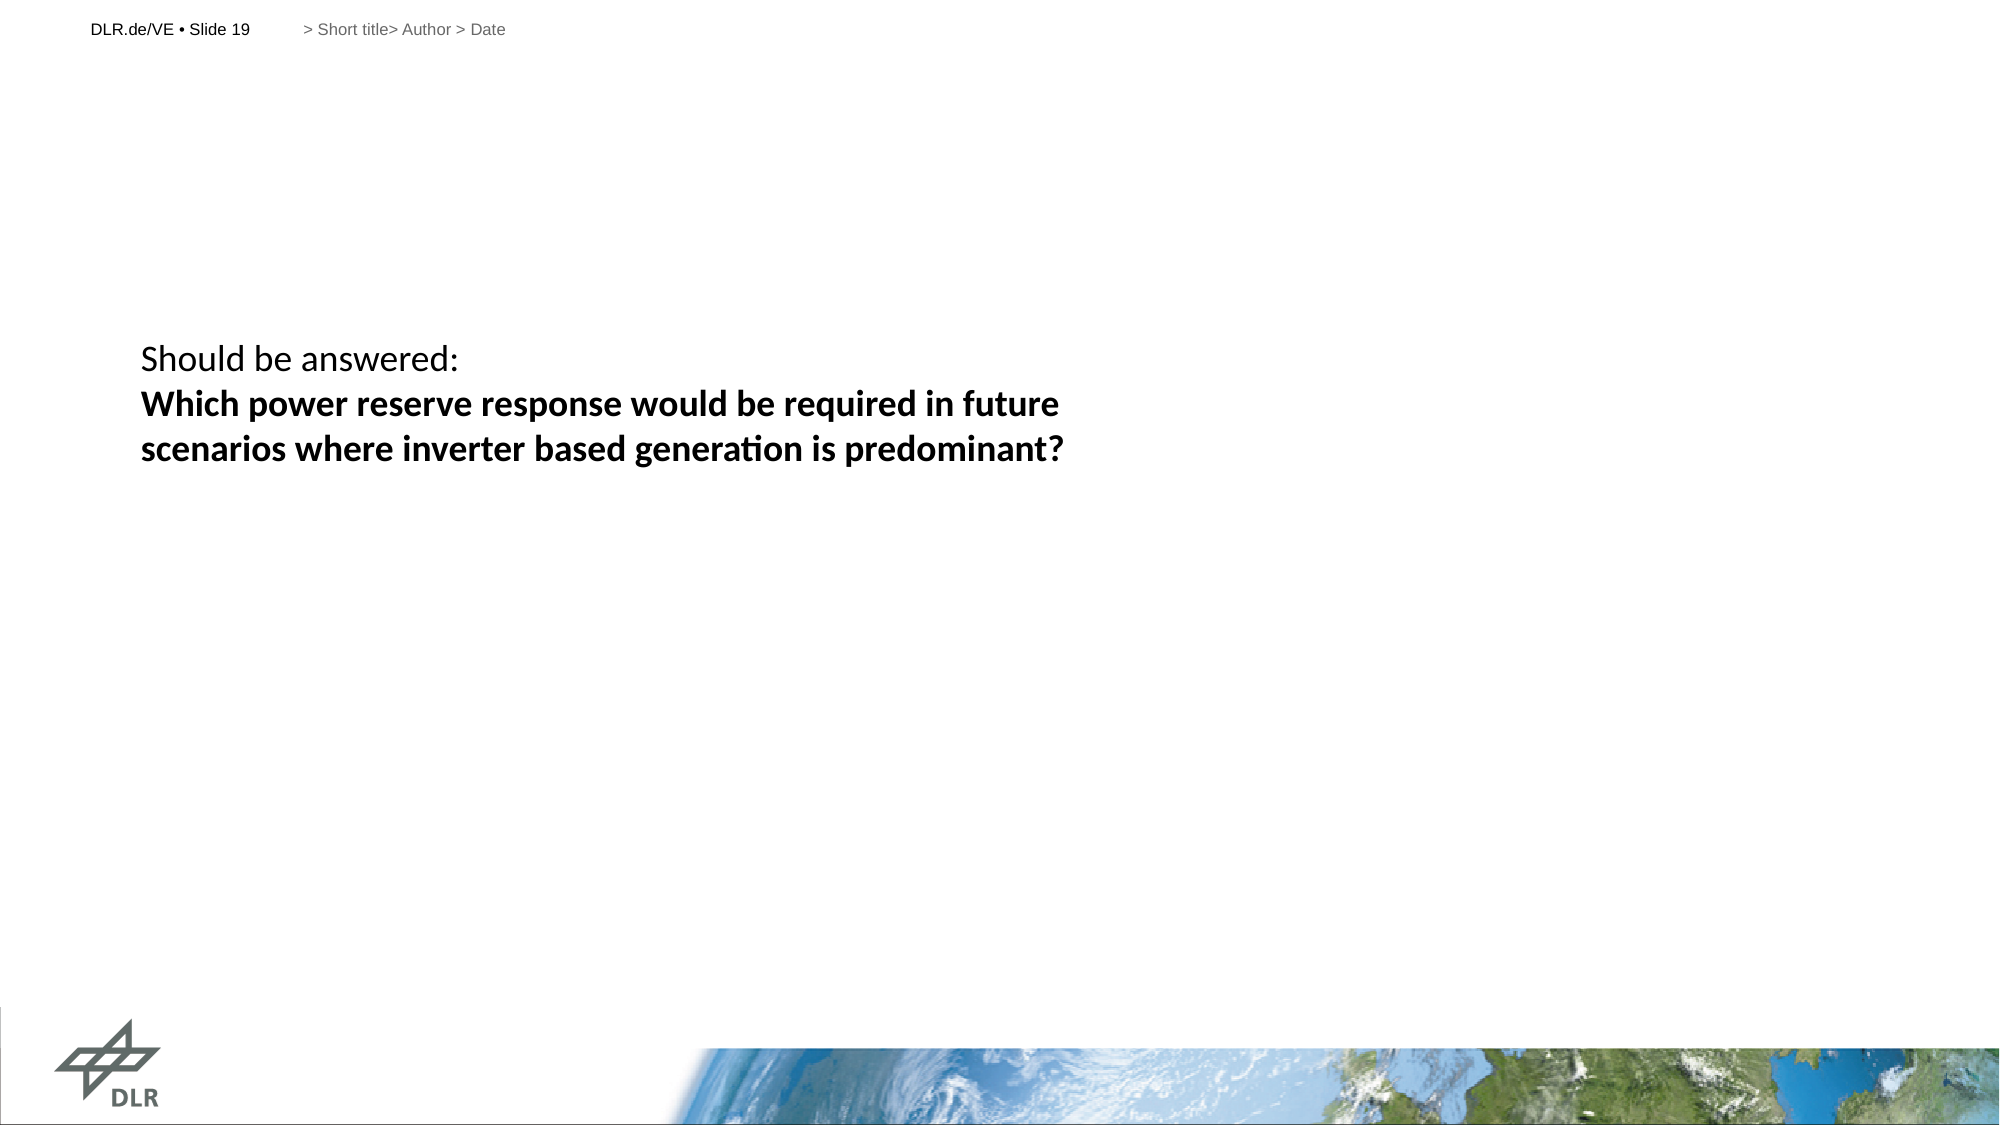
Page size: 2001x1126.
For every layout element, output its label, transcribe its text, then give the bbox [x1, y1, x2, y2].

text_box Should be answered: Which power reserve response would be required in future scenarios where inverter based generation is predominant? [126, 326, 1127, 477]
footer > Short title> Author > Date [303, 19, 1973, 43]
slide_number DLR.de/VE • Slide 19 [90, 19, 298, 43]
picture [0, 1007, 2000, 1125]
